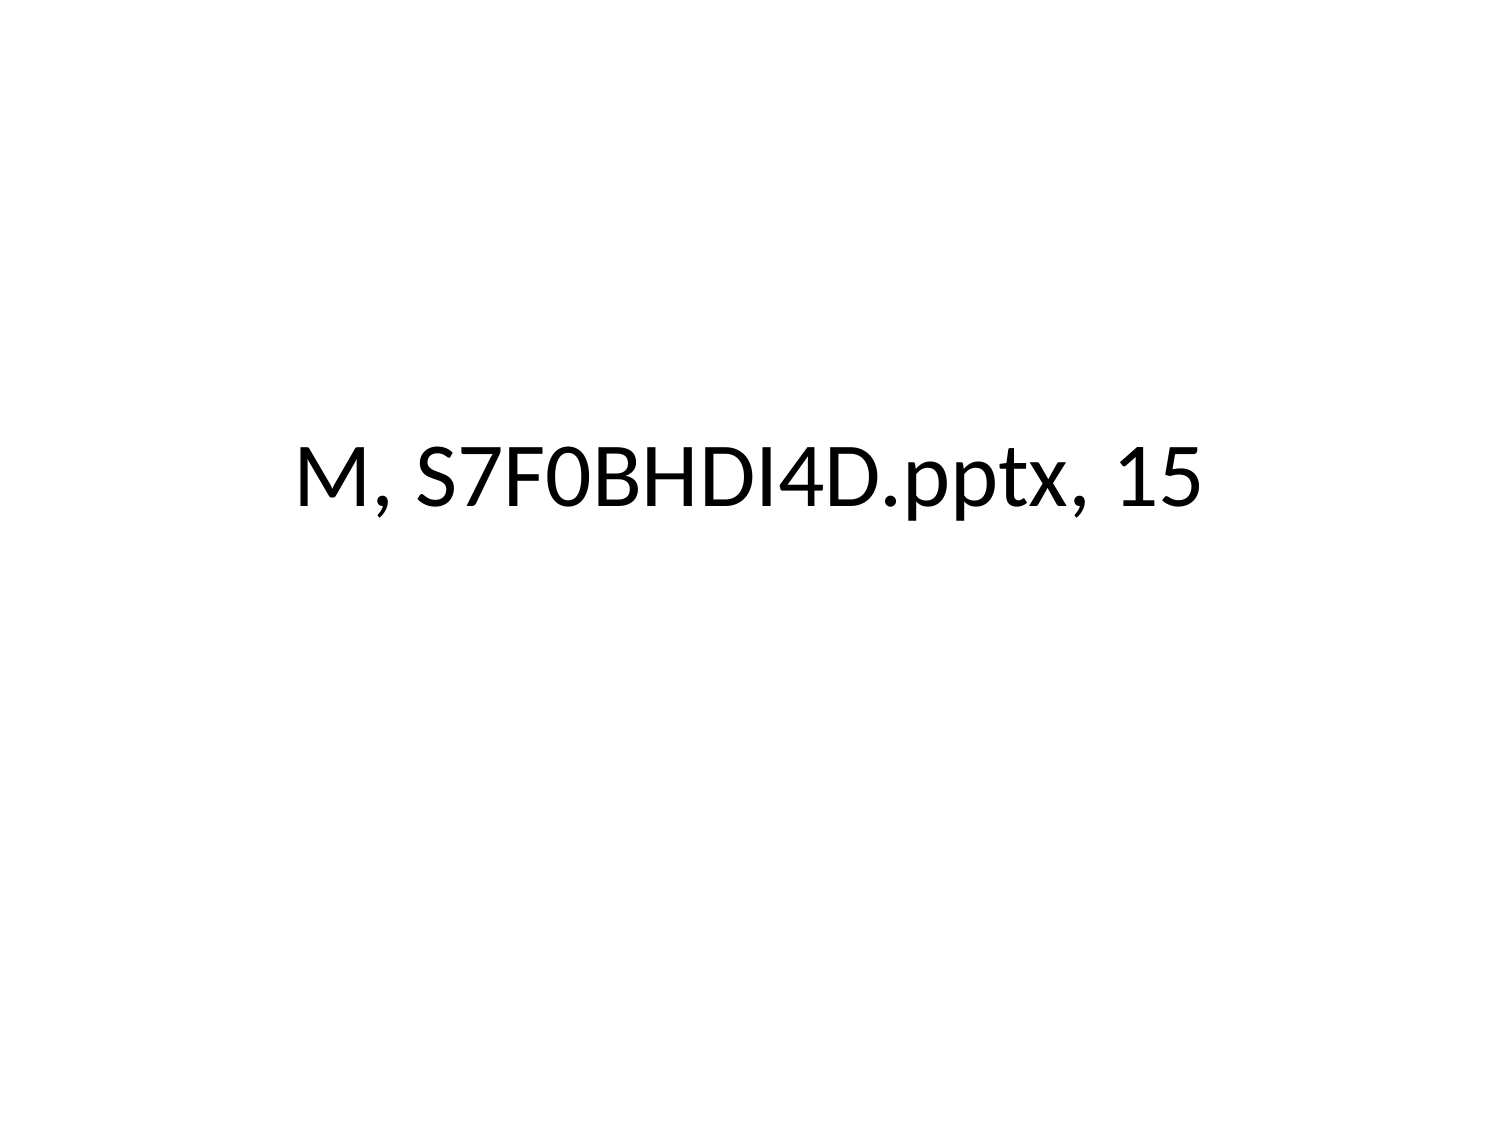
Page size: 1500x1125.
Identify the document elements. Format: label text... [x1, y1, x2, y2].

title M, S7F0BHDI4D.pptx, 15 [112, 349, 1388, 591]
